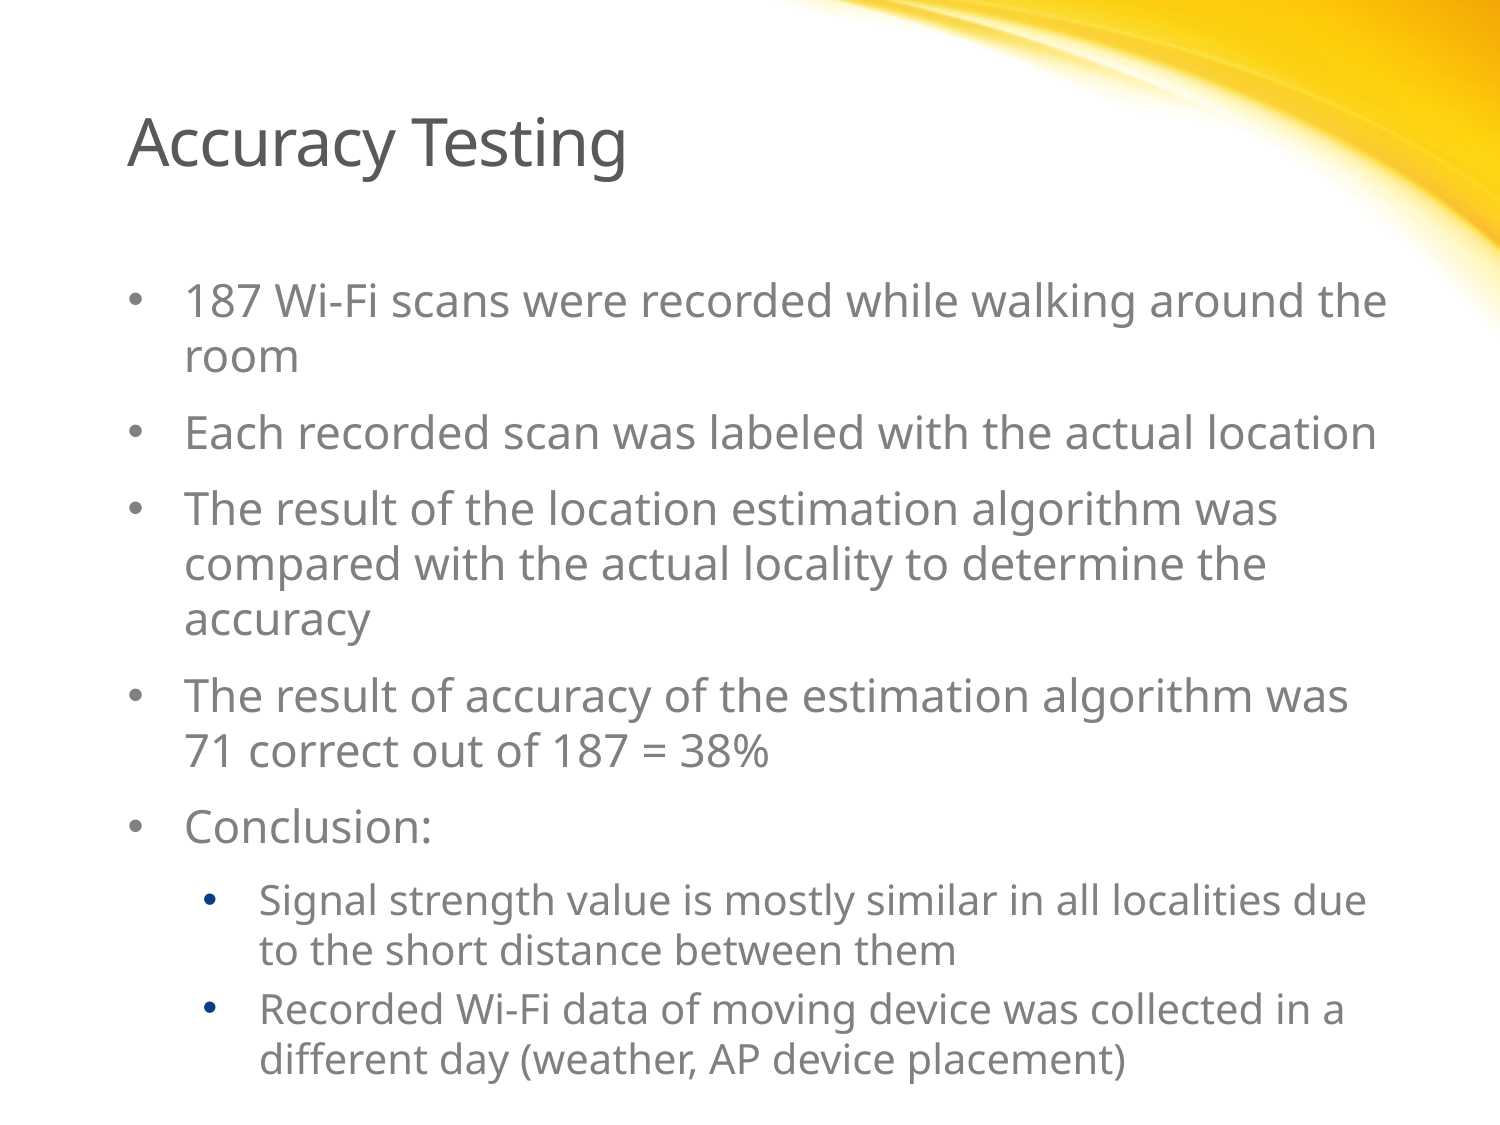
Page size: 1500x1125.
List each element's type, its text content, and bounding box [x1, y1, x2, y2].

list 187 Wi-Fi scans were recorded while walking around the room Each recorded scan was labeled with the actual location The result of the location estimation algorithm was compared with the actual locality to determine the accuracy The result of accuracy of the estimation algorithm was 71 correct out of 187 = 38% Conclusion: Signal strength value is mostly similar in all localities due to the short distance between them Recorded Wi-Fi data of moving device was collected in a different day (weather, AP device placement) [112, 187, 1413, 1050]
picture [770, 0, 1500, 348]
title Accuracy Testing [112, 50, 1363, 187]
